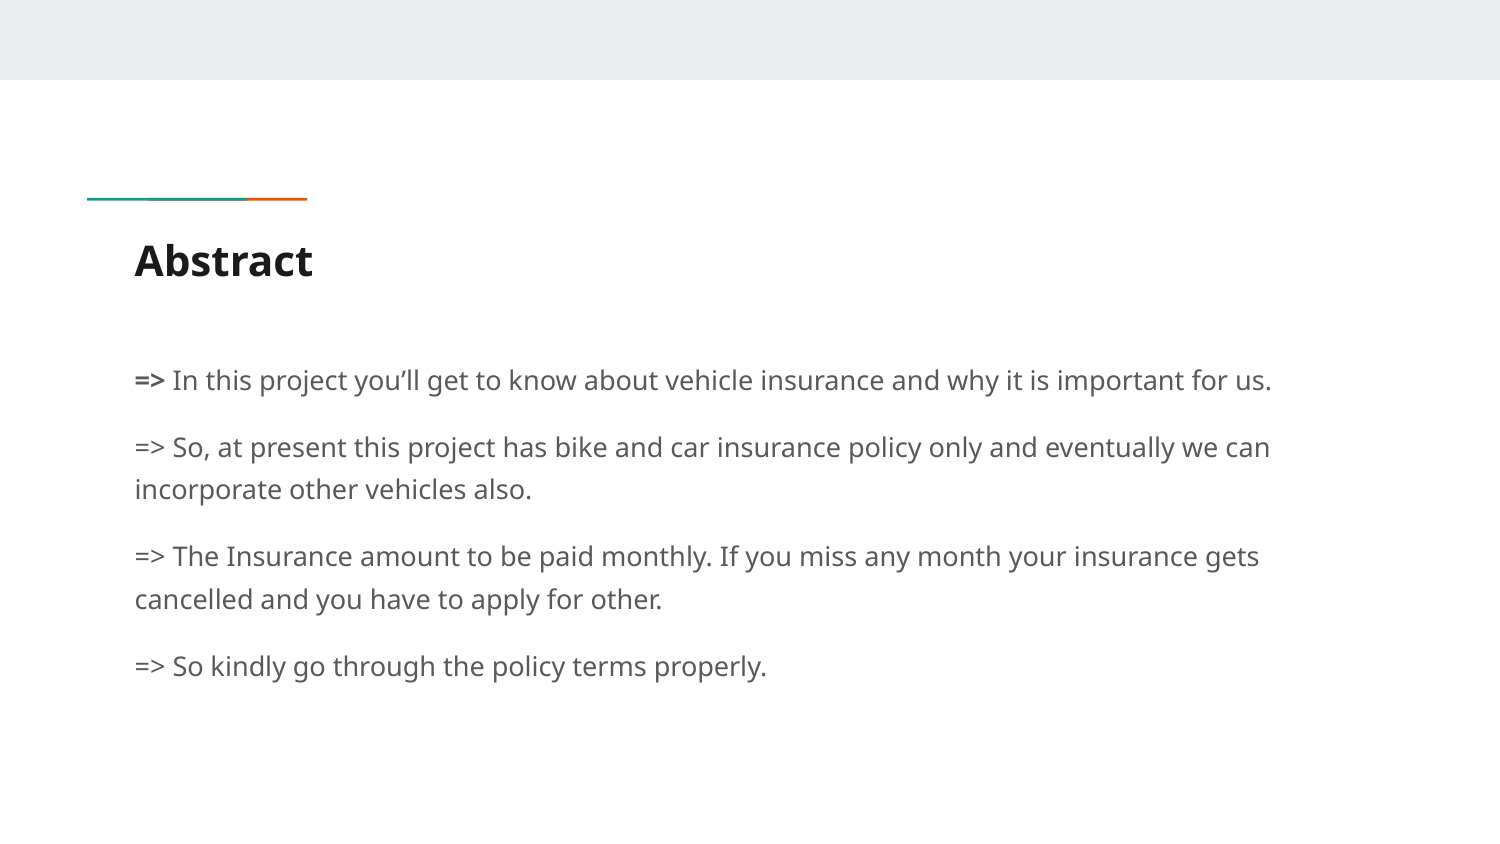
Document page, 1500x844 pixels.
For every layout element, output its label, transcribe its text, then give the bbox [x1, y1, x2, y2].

list => In this project you’ll get to know about vehicle insurance and why it is important for us. => So, at present this project has bike and car insurance policy only and eventually we can incorporate other vehicles also. => The Insurance amount to be paid monthly. If you miss any month your insurance gets cancelled and you have to apply for other. => So kindly go through the policy terms properly. [119, 341, 1381, 712]
title Abstract [119, 216, 1381, 305]
